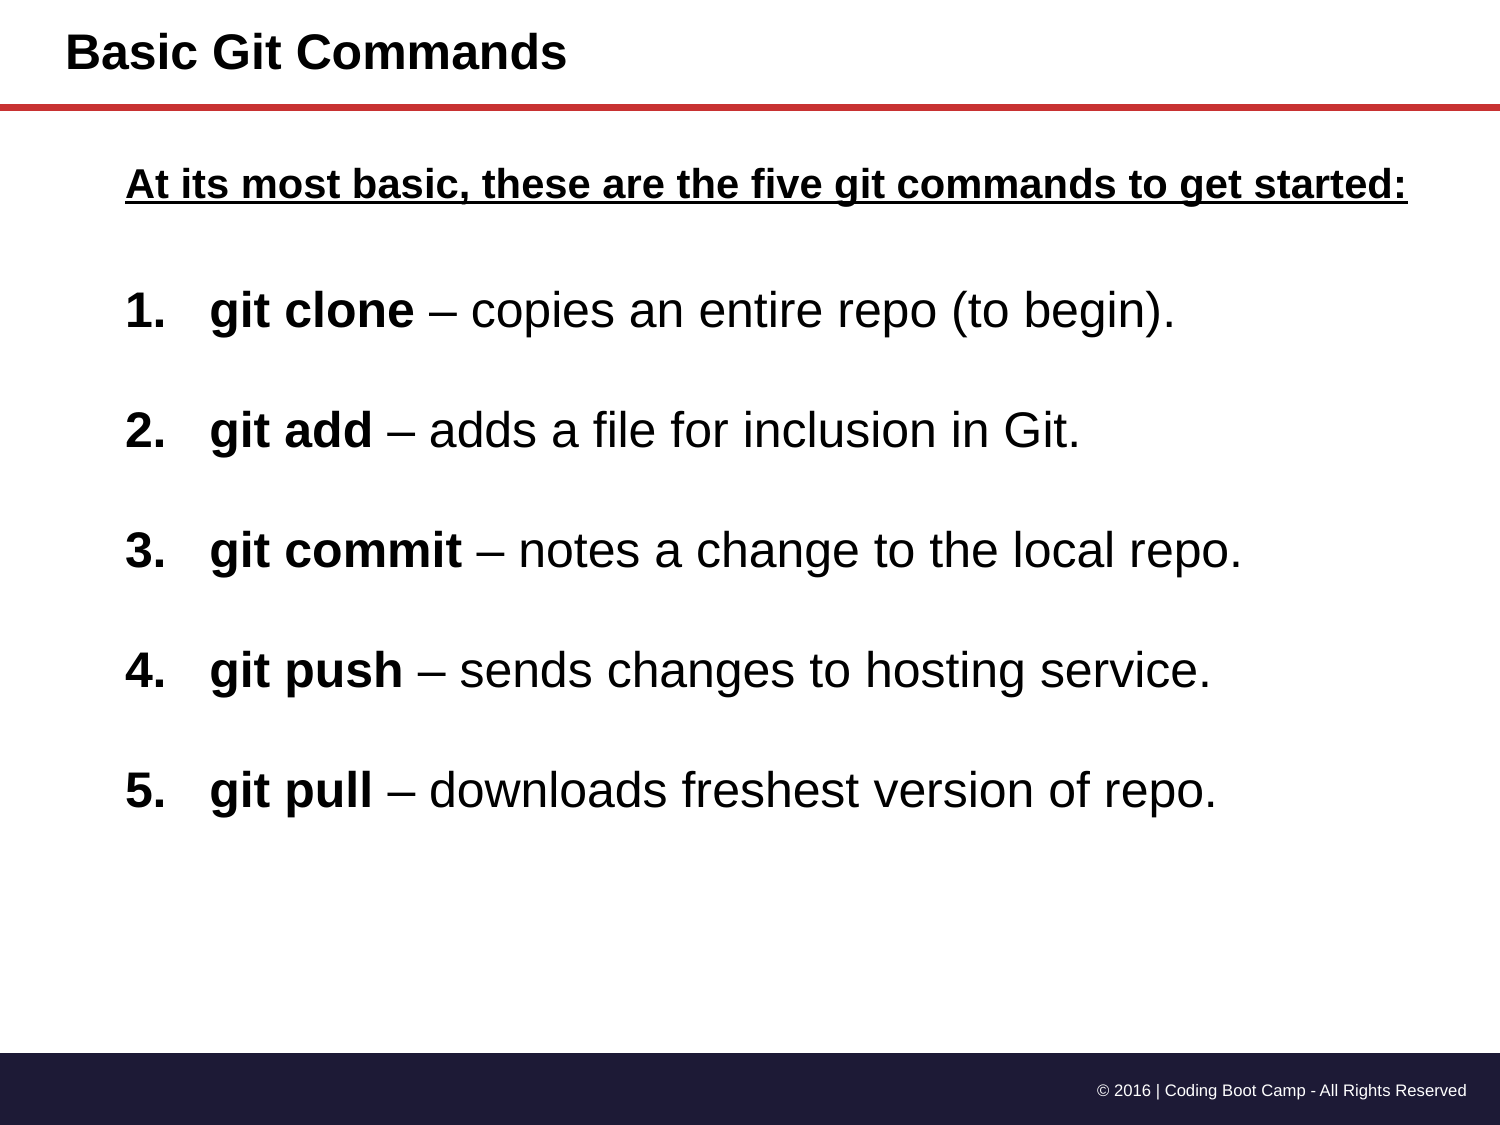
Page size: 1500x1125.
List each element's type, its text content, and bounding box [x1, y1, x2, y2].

text_box At its most basic, these are the five git commands to get started: git clone – copies an entire repo (to begin). git add – adds a file for inclusion in Git. git commit – notes a change to the local repo. git push – sends changes to hosting service. git pull – downloads freshest version of repo. [72, 149, 1423, 893]
title Basic Git Commands [50, 0, 948, 108]
